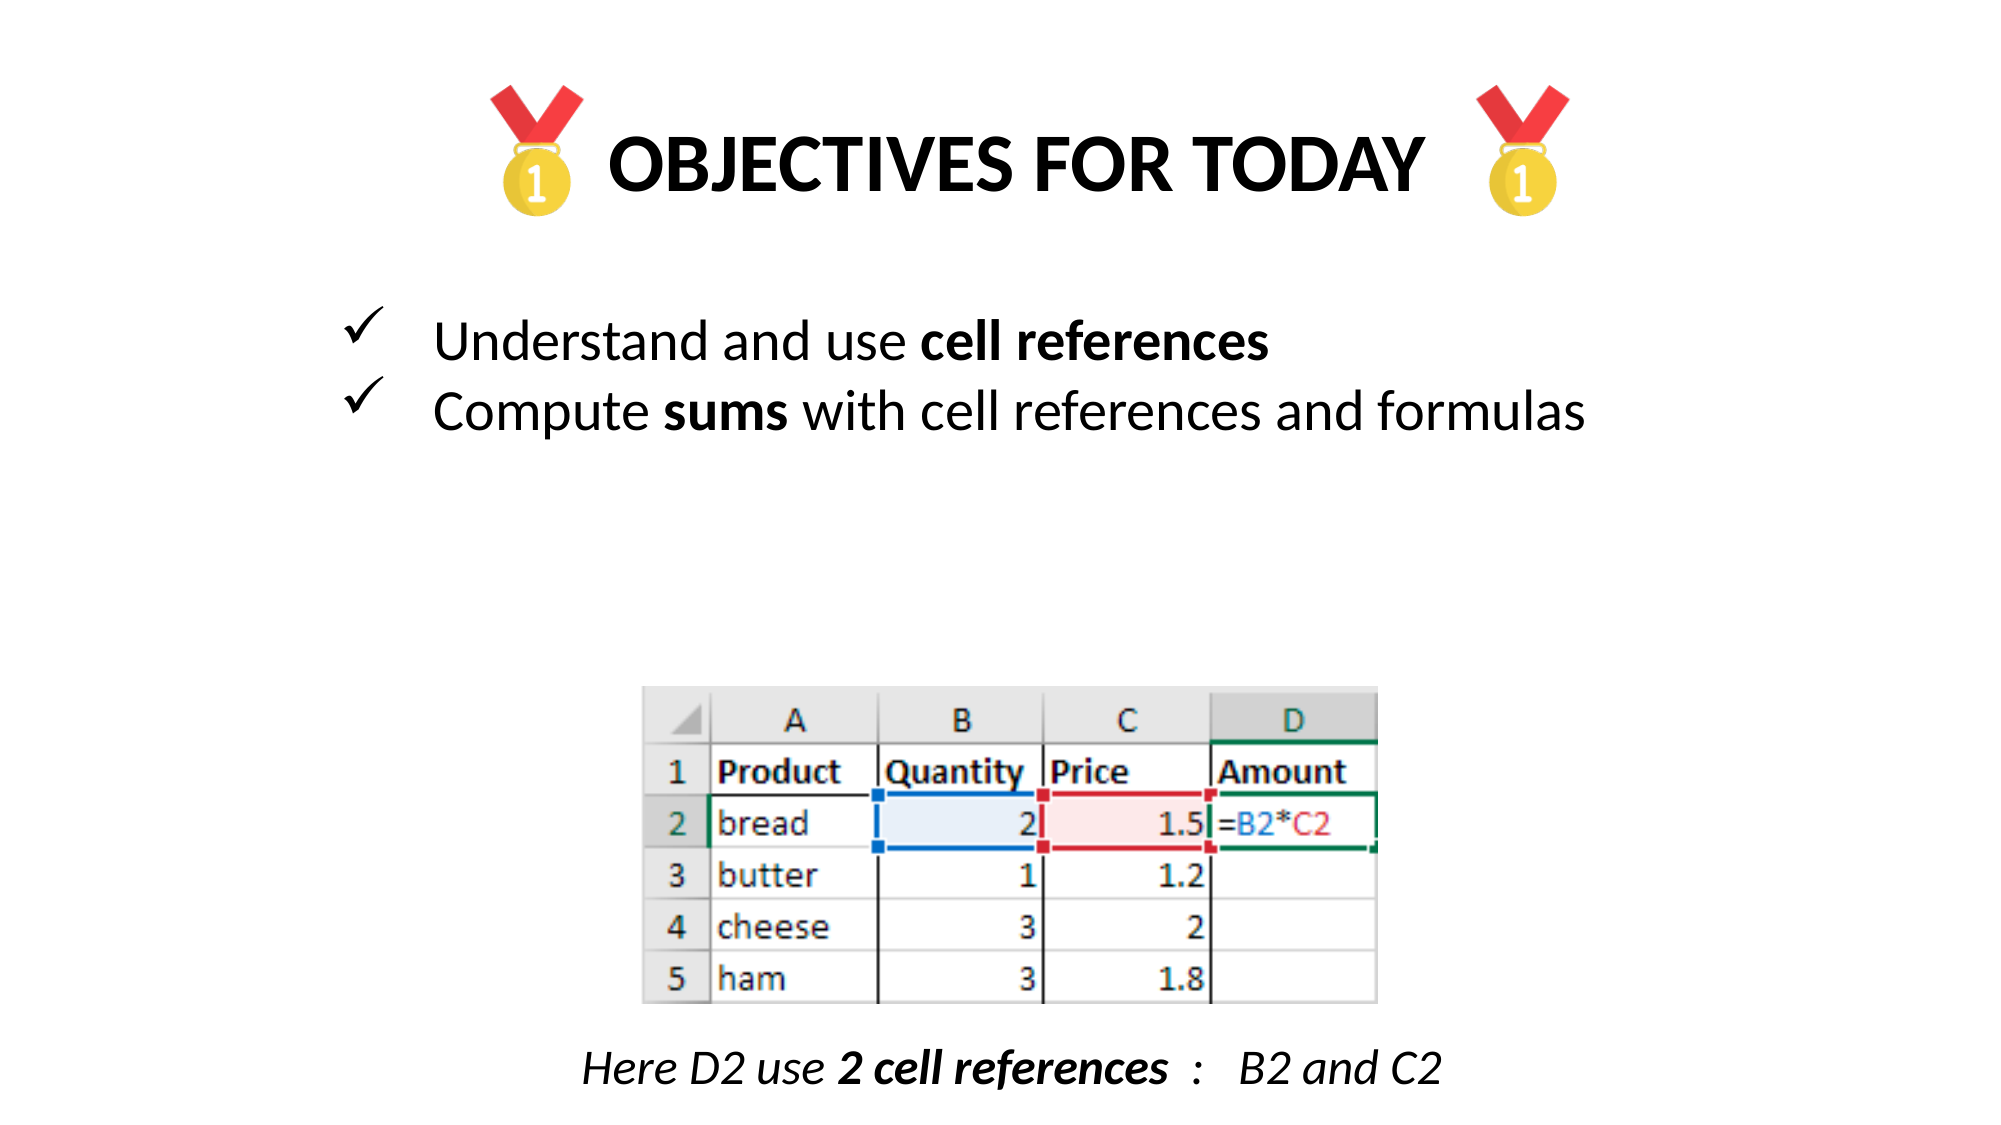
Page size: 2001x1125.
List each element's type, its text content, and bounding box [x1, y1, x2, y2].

picture [1457, 84, 1589, 217]
text_box Here D2 use 2 cell references : B2 and C2 [566, 1026, 1457, 1102]
text_box OBJECTIVES FOR TODAY [603, 100, 1457, 216]
picture [471, 84, 603, 217]
text_box Understand and use cell references Compute sums with cell references and formulas [324, 294, 1602, 450]
picture [629, 686, 1378, 1004]
